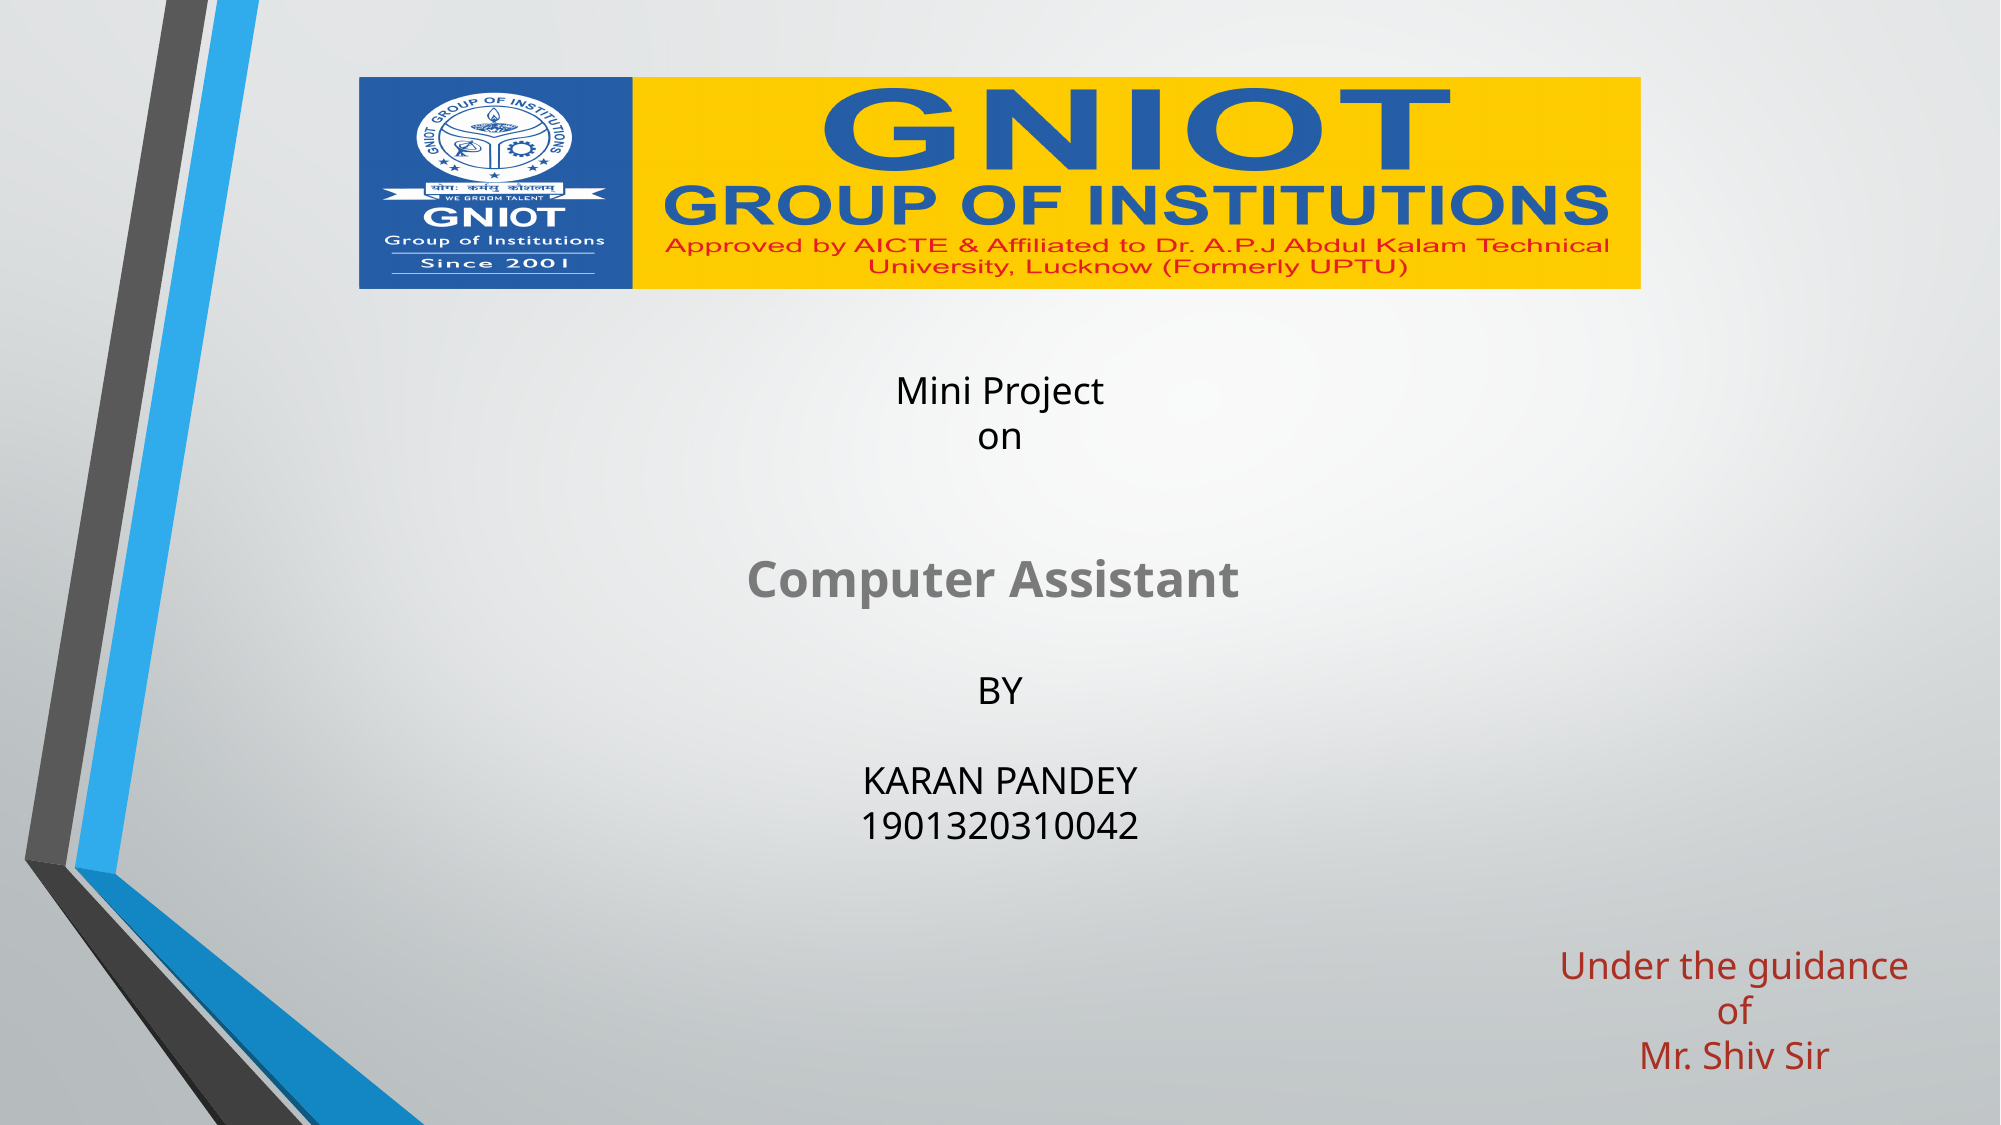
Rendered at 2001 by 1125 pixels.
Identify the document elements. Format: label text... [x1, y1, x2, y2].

picture [359, 76, 1641, 289]
text_box Mini Project on Computer Assistant BY KARAN PANDEY 1901320310042 [226, 360, 1774, 855]
text_box Under the guidance of Mr. Shiv Sir [1487, 934, 1982, 1085]
